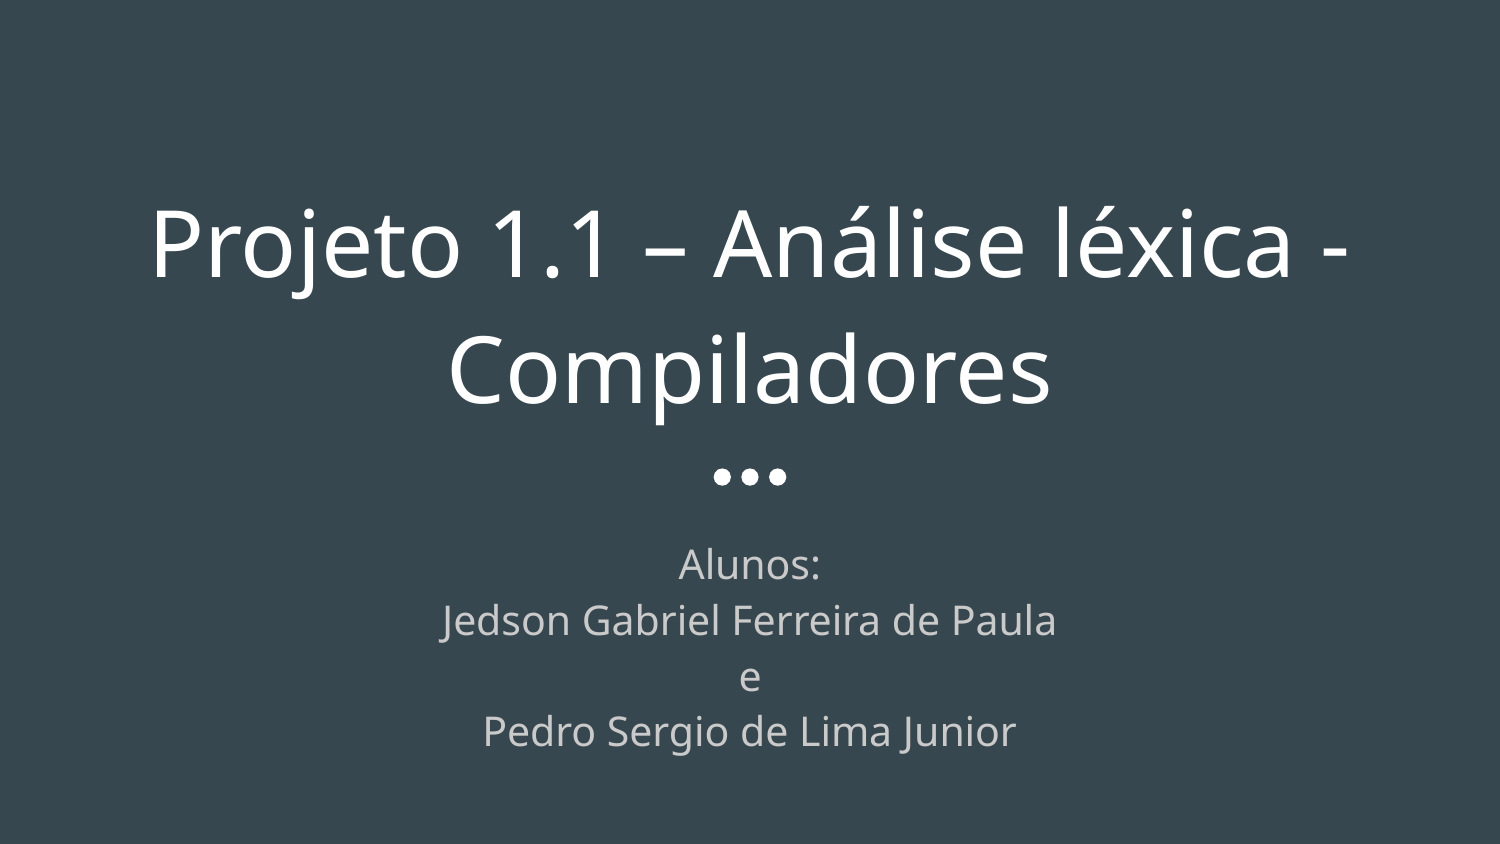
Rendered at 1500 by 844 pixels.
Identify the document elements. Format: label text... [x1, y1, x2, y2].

title Projeto 1.1 – Análise léxica - Compiladores [110, 162, 1390, 446]
subtitle Alunos: Jedson Gabriel Ferreira de Paula e Pedro Sergio de Lima Junior [87, 520, 1413, 774]
